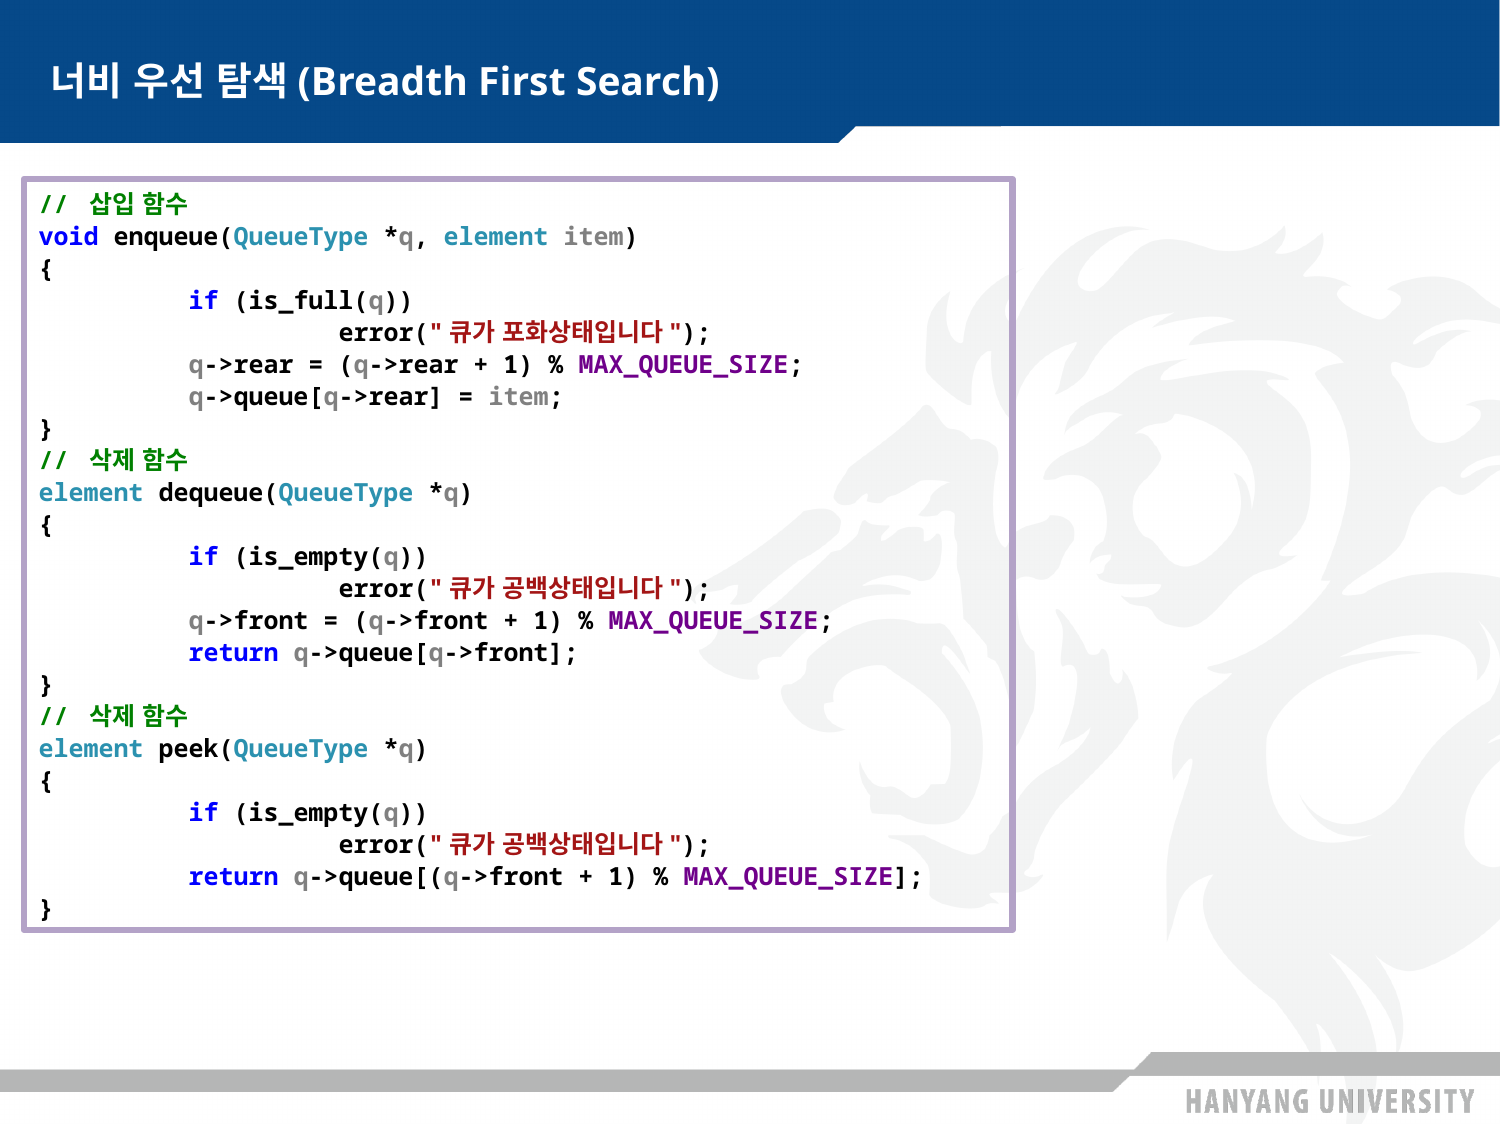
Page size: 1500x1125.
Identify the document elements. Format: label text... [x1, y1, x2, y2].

title 너비 우선 탐색(Breadth First Search) [35, 10, 909, 150]
picture [0, 0, 1500, 1124]
text_box // 삽입 함수 void enqueue(QueueType *q, element item) { if (is_full(q)) error("큐가 포화상태입니다"); q->rear = (q->rear + 1) % MAX_QUEUE_SIZE; q->queue[q->rear] = item; } // 삭제 함수 element dequeue(QueueType *q) { if (is_empty(q)) error("큐가 공백상태입니다"); q->front = (q->front + 1) % MAX_QUEUE_SIZE; return q->queue[q->front]; } // 삭제 함수 element peek(QueueType *q) { if (is_empty(q)) error("큐가 공백상태입니다"); return q->queue[(q->front + 1) % MAX_QUEUE_SIZE]; } [23, 178, 1013, 930]
